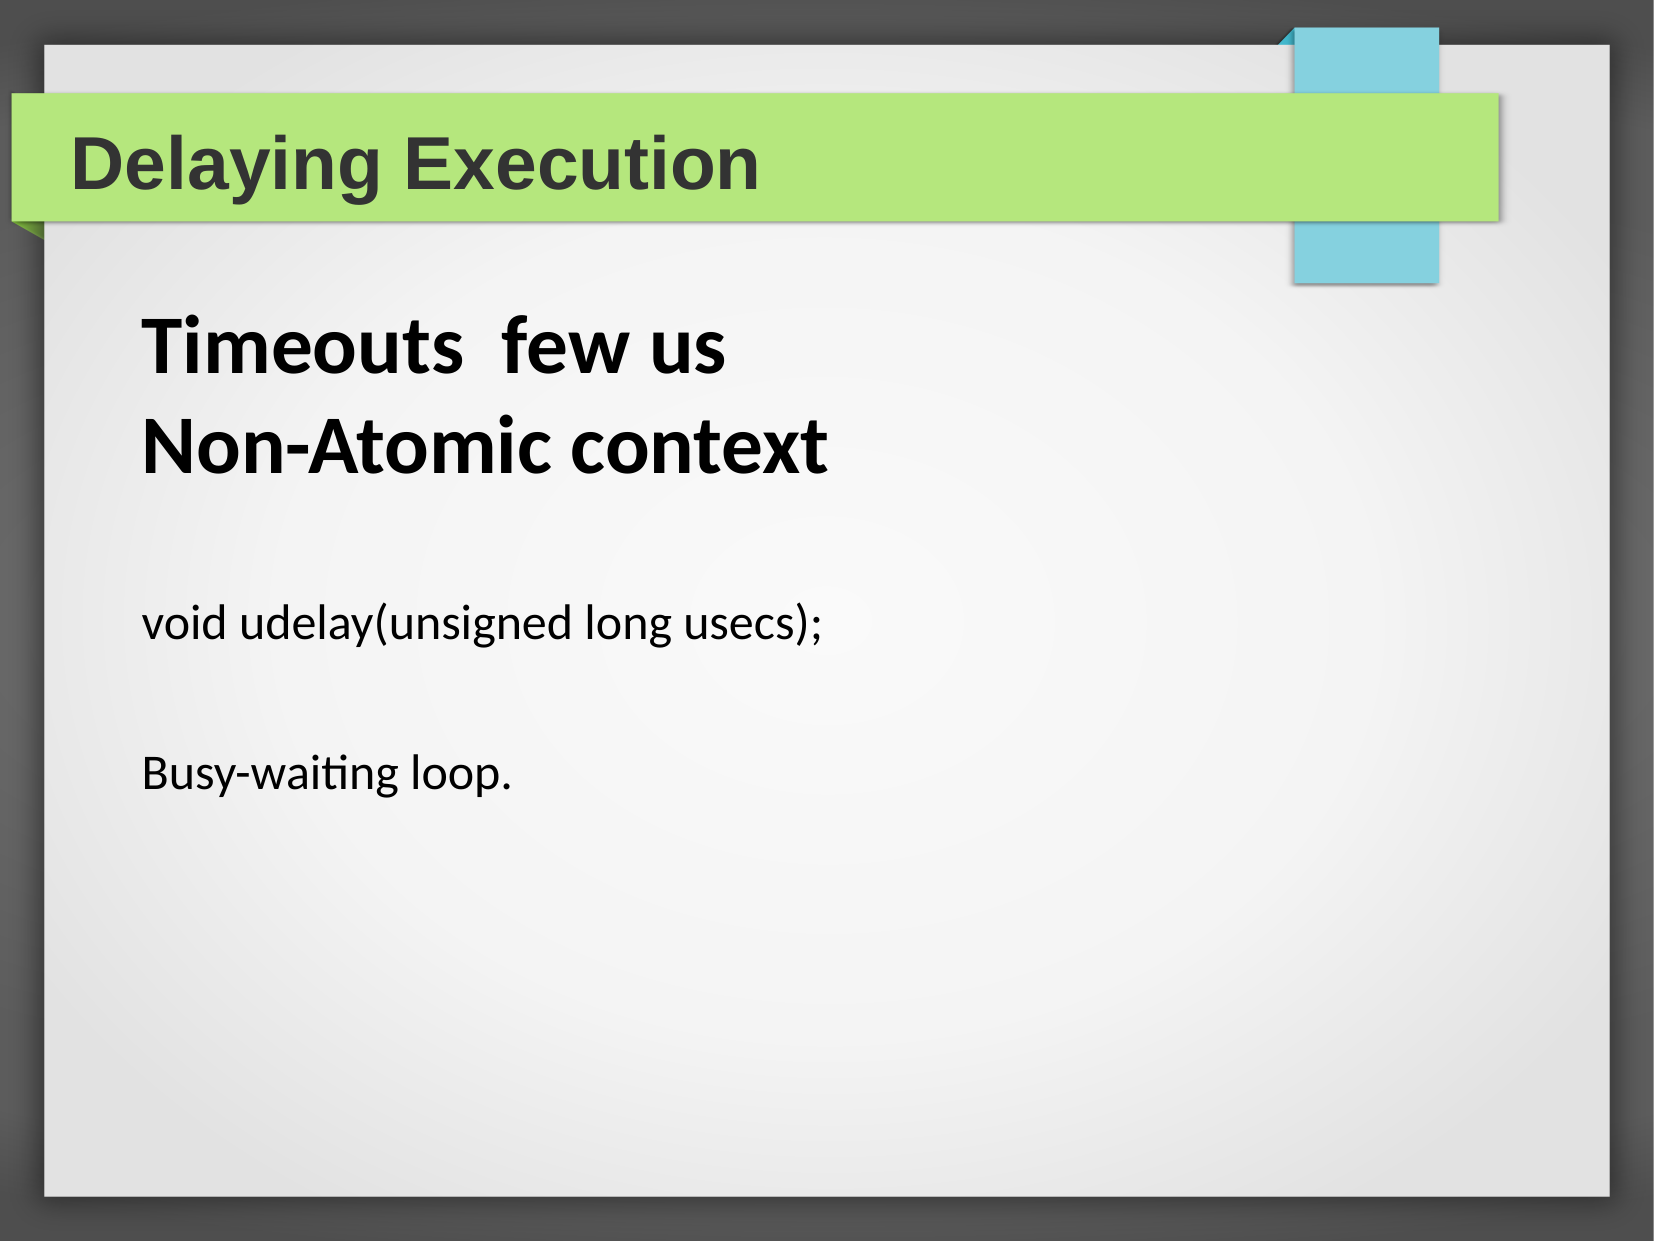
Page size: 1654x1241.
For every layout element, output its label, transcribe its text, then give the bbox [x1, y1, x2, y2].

title Delaying Execution [70, 106, 1452, 213]
text_box Timeouts few us Non-Atomic context void udelay(unsigned long usecs); Busy-waiting loop. [126, 282, 1577, 808]
picture [0, 0, 1654, 1241]
